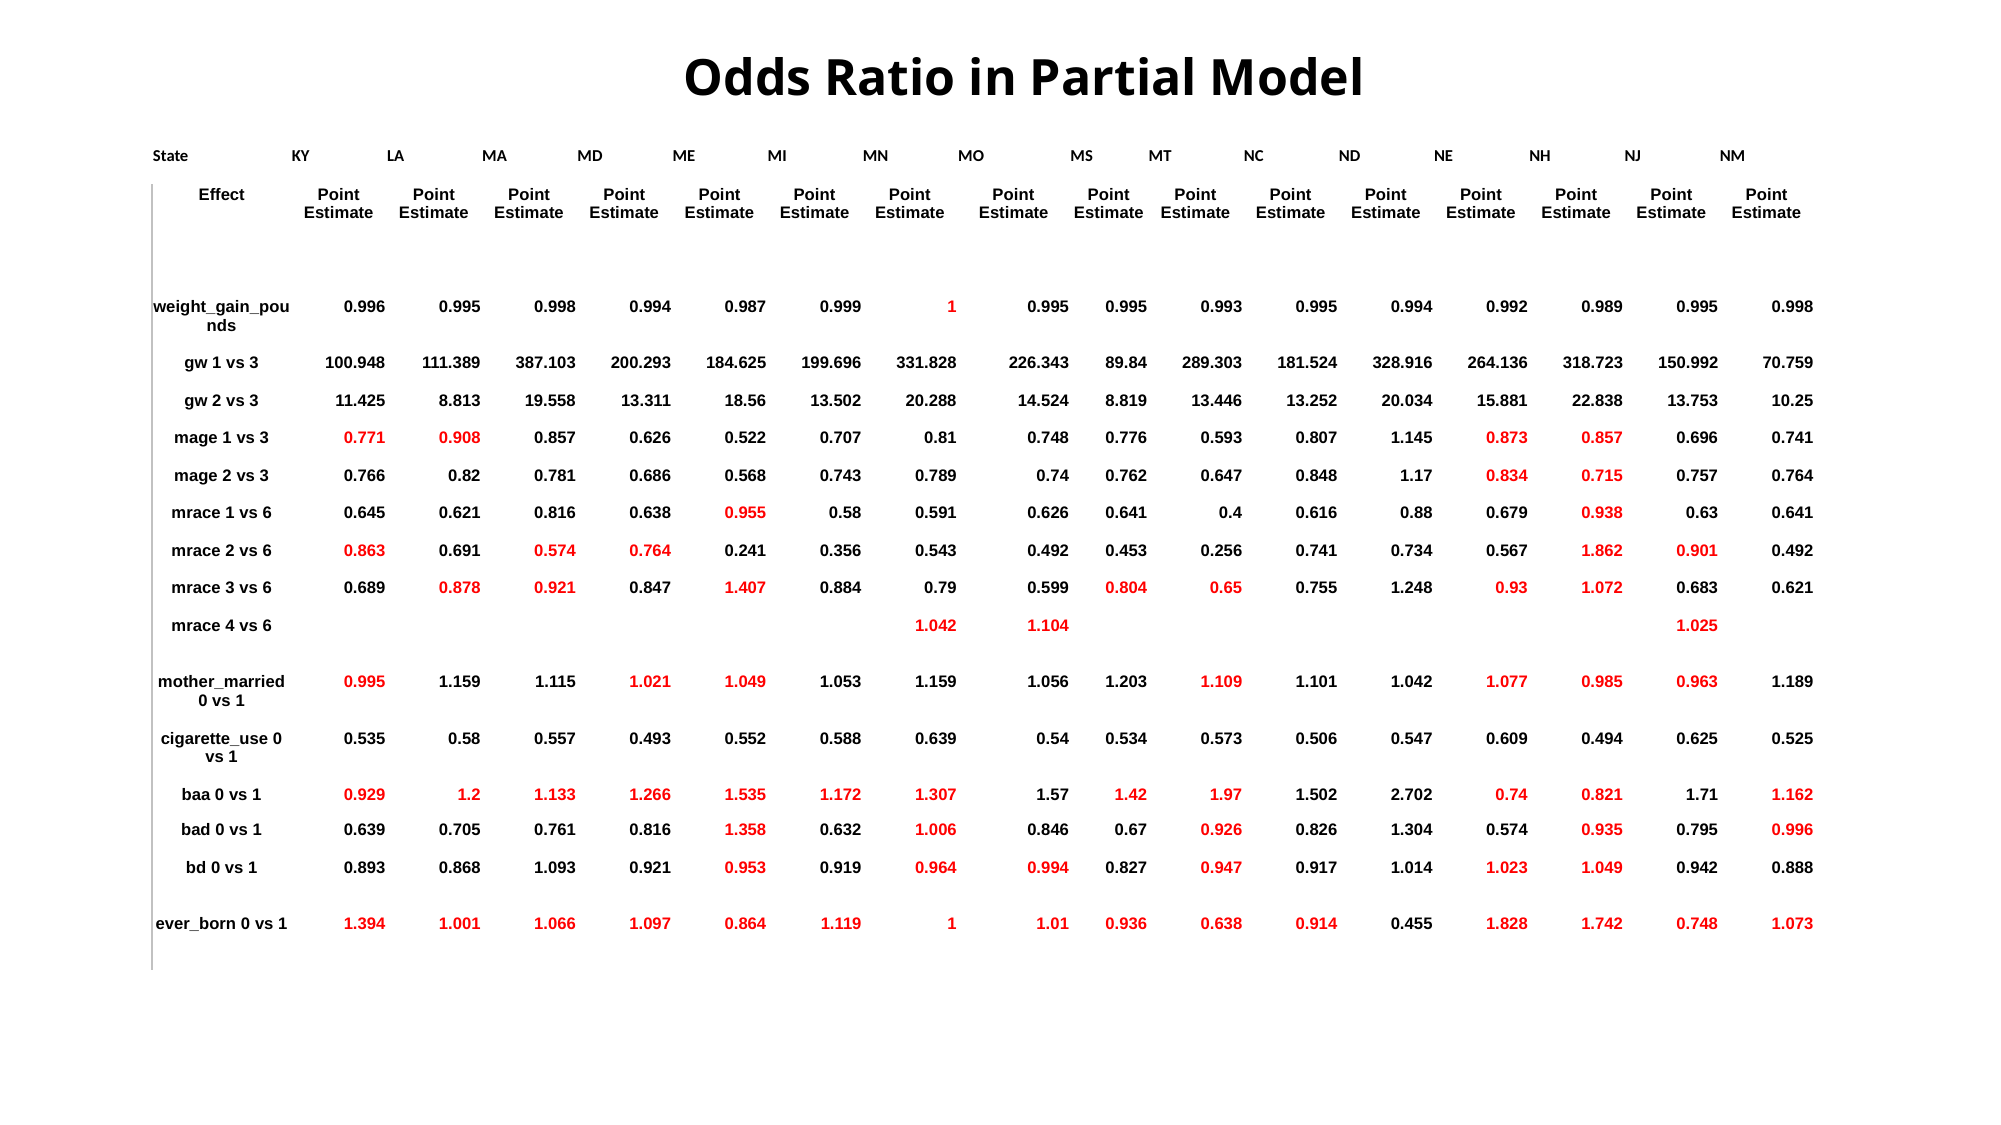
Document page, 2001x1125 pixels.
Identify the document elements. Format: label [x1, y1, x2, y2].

title [668, 0, 1407, 147]
table_header [152, 147, 1814, 165]
table_cell [152, 165, 1814, 970]
